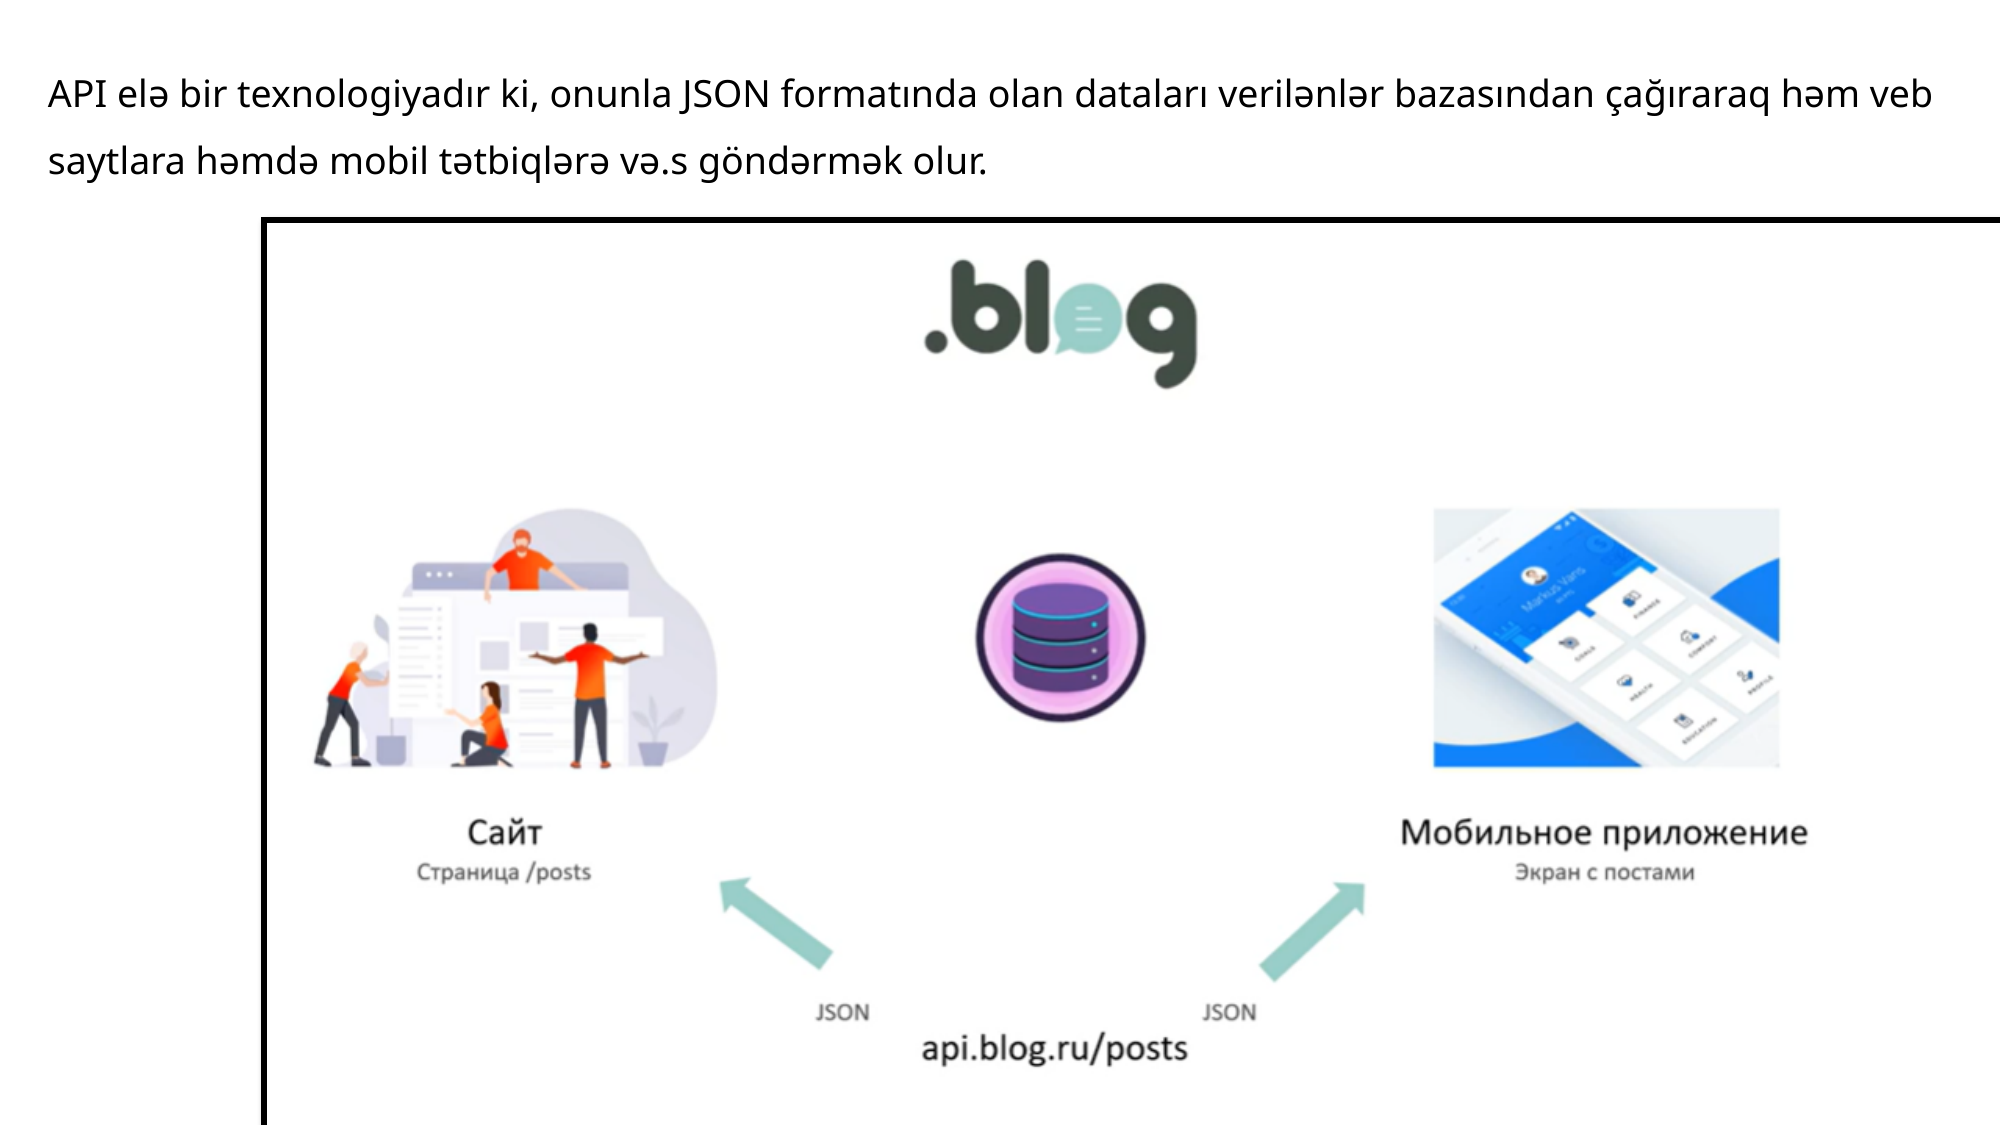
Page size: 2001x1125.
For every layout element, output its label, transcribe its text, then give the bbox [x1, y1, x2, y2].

text_box API elə bir texnologiyadır ki, onunla JSON formatında olan dataları verilənlər bazasından çağıraraq həm veb saytlara həmdə mobil tətbiqlərə və.s göndərmək olur. [33, 40, 1973, 190]
picture [266, 223, 2000, 1125]
